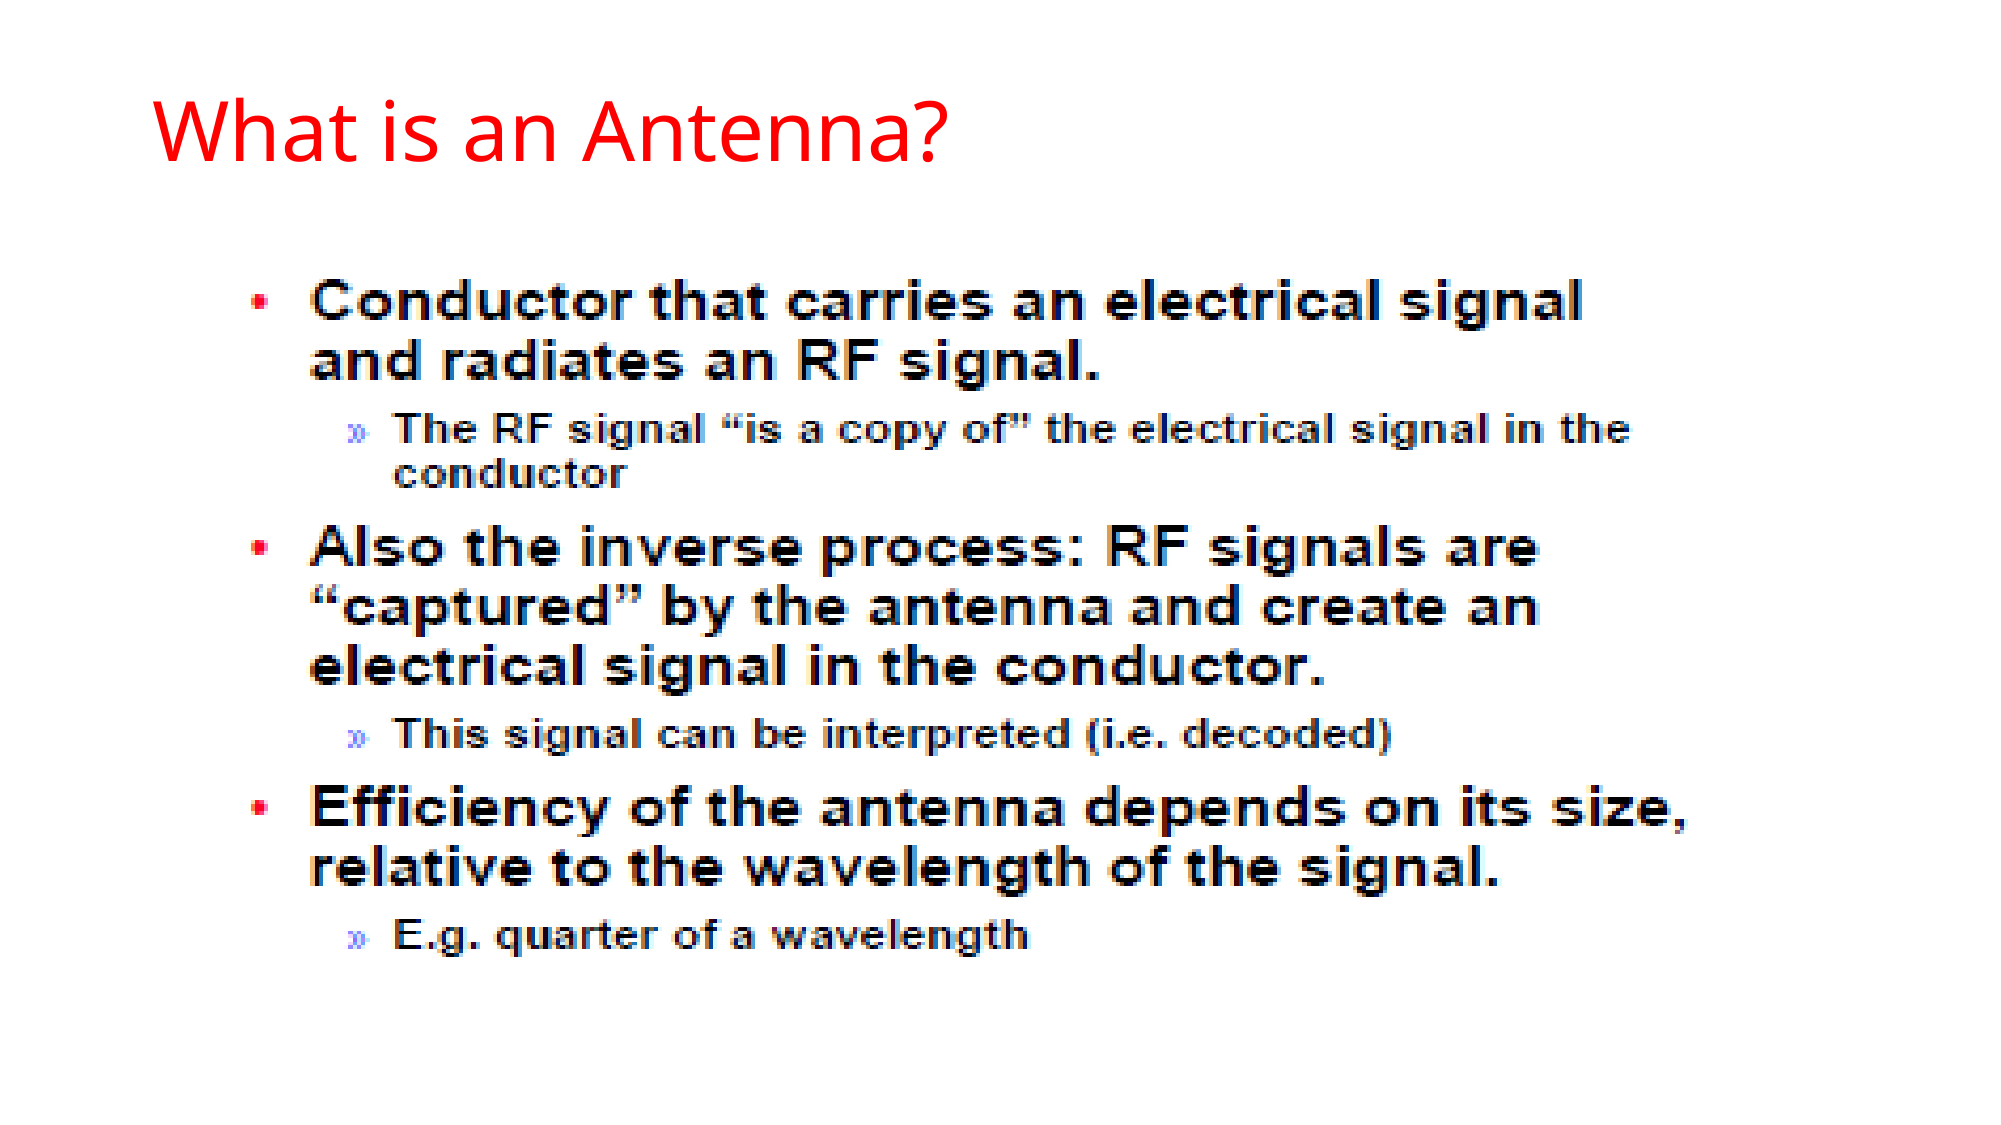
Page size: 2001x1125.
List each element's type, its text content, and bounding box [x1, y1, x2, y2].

picture [137, 209, 1820, 1065]
title What is an Antenna? [137, 59, 1863, 210]
